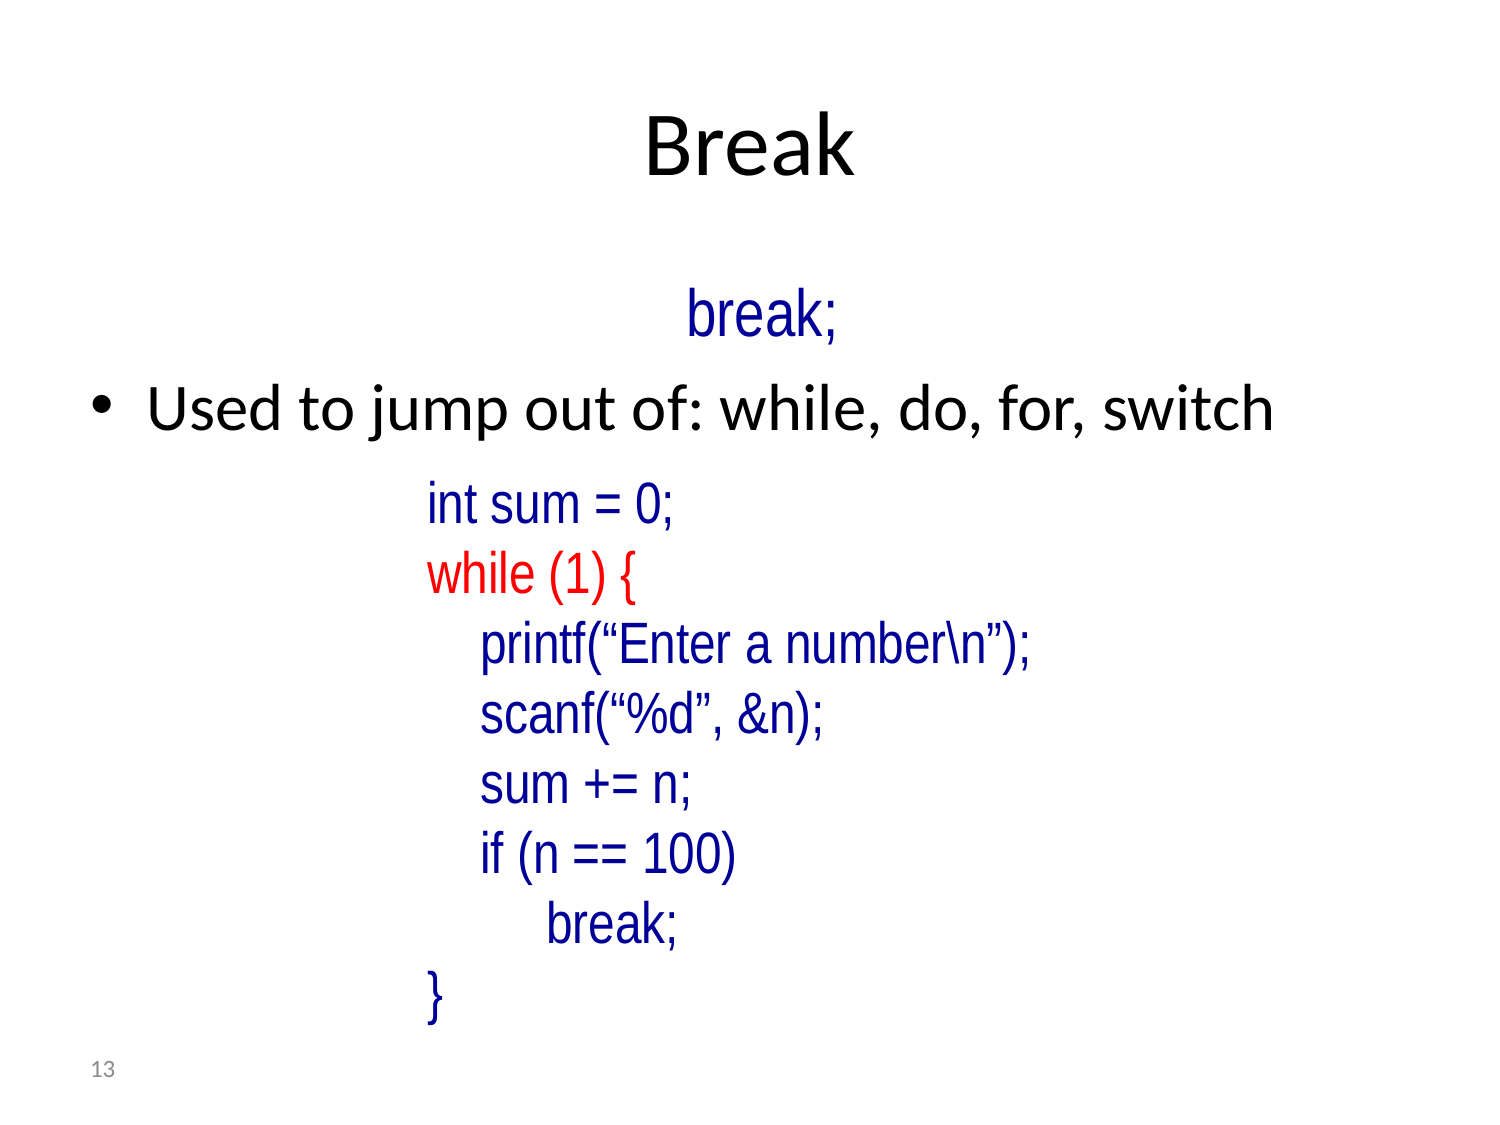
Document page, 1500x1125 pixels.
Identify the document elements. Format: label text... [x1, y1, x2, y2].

text_box int sum = 0; while (1) { printf(“Enter a number\n”); scanf(“%d”, &n); sum += n; if (n == 100) break; } [412, 457, 1163, 1032]
slide_number 13 [75, 1037, 425, 1098]
list break; Used to jump out of: while, do, for, switch [75, 262, 1450, 1005]
title Break [75, 45, 1425, 233]
